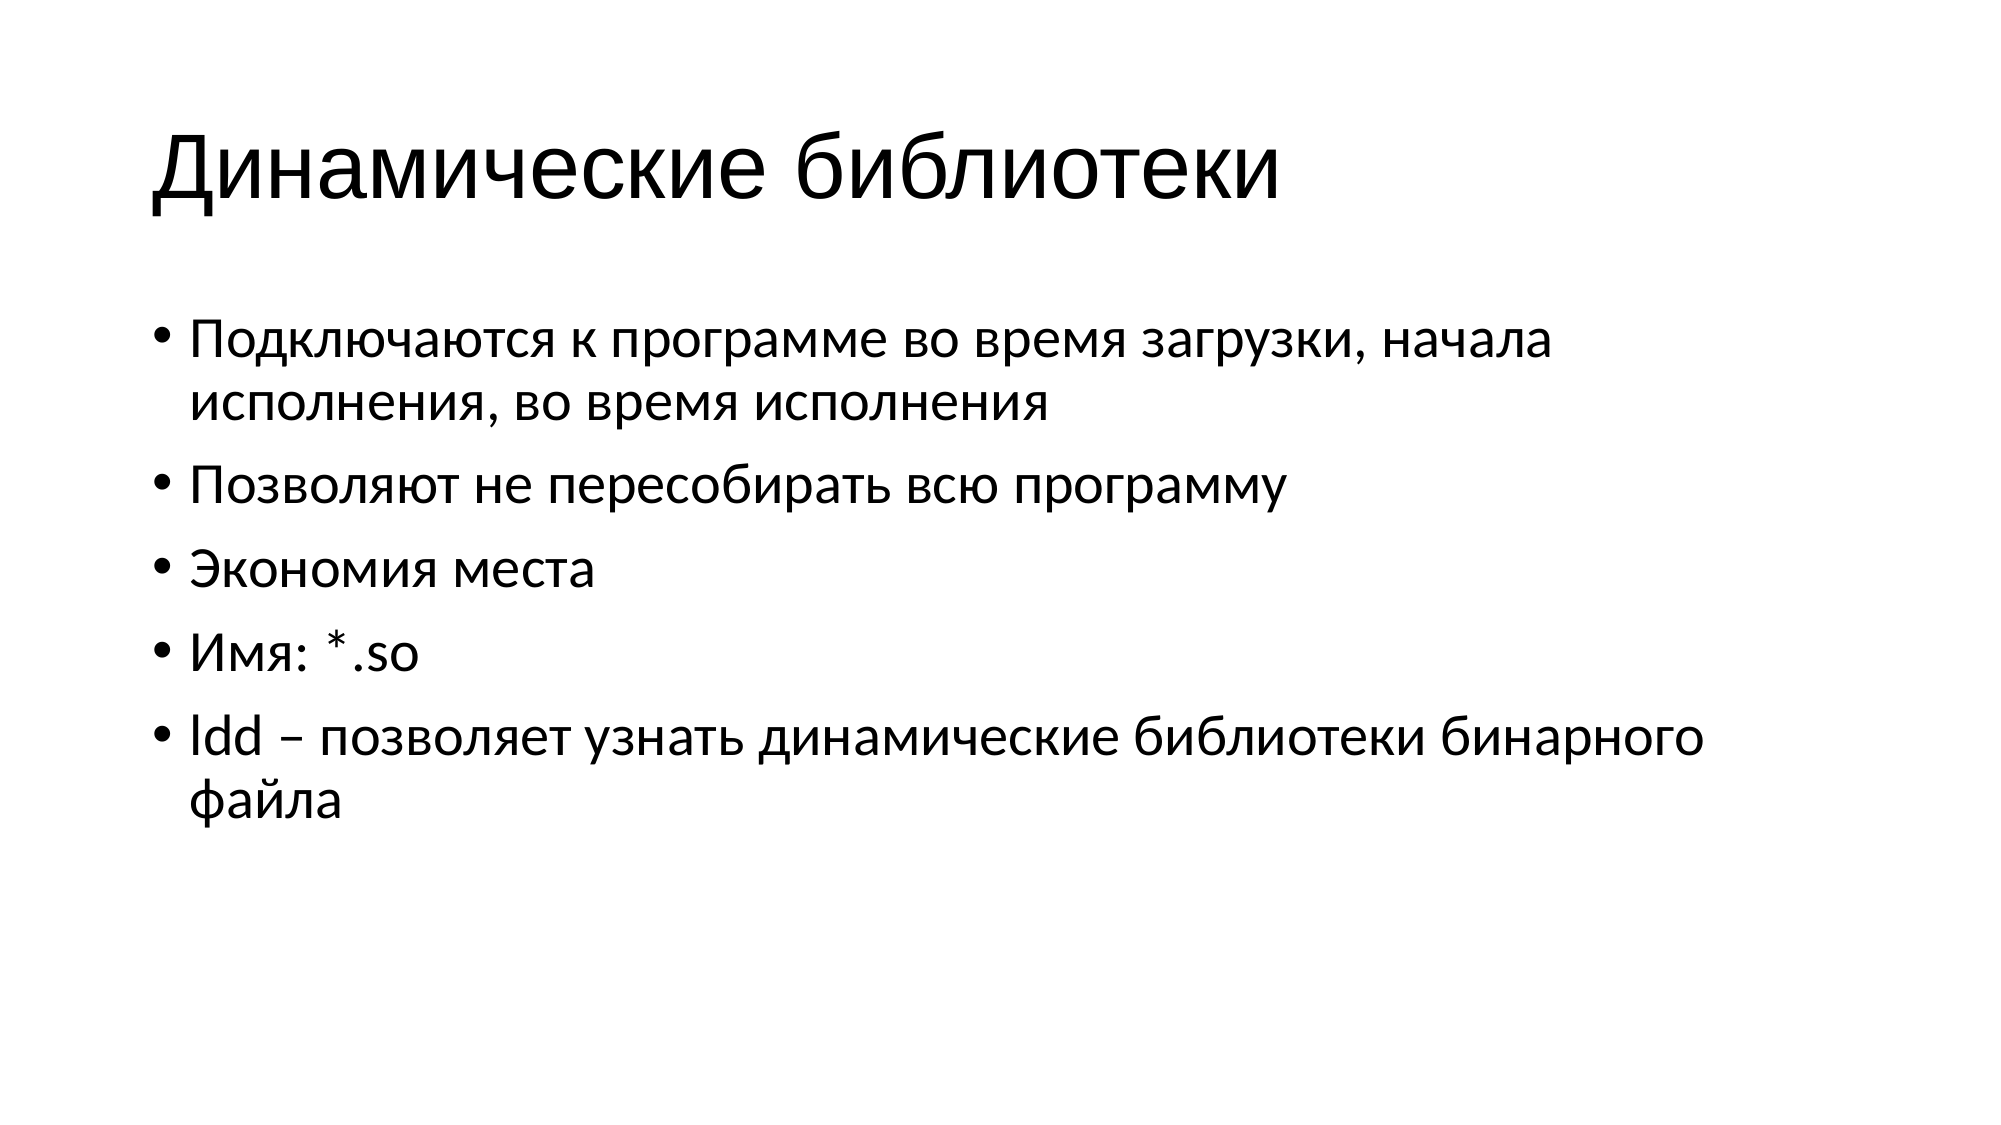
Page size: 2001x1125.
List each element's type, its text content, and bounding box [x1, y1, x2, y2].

list Подключаются к программе во время загрузки, начала исполнения, во время исполнения Позволяют не пересобирать всю программу Экономия места Имя: *.so ldd – позволяет узнать динамические библиотеки бинарного файла [137, 299, 1863, 1014]
title Динамические библиотеки [137, 59, 1863, 278]
